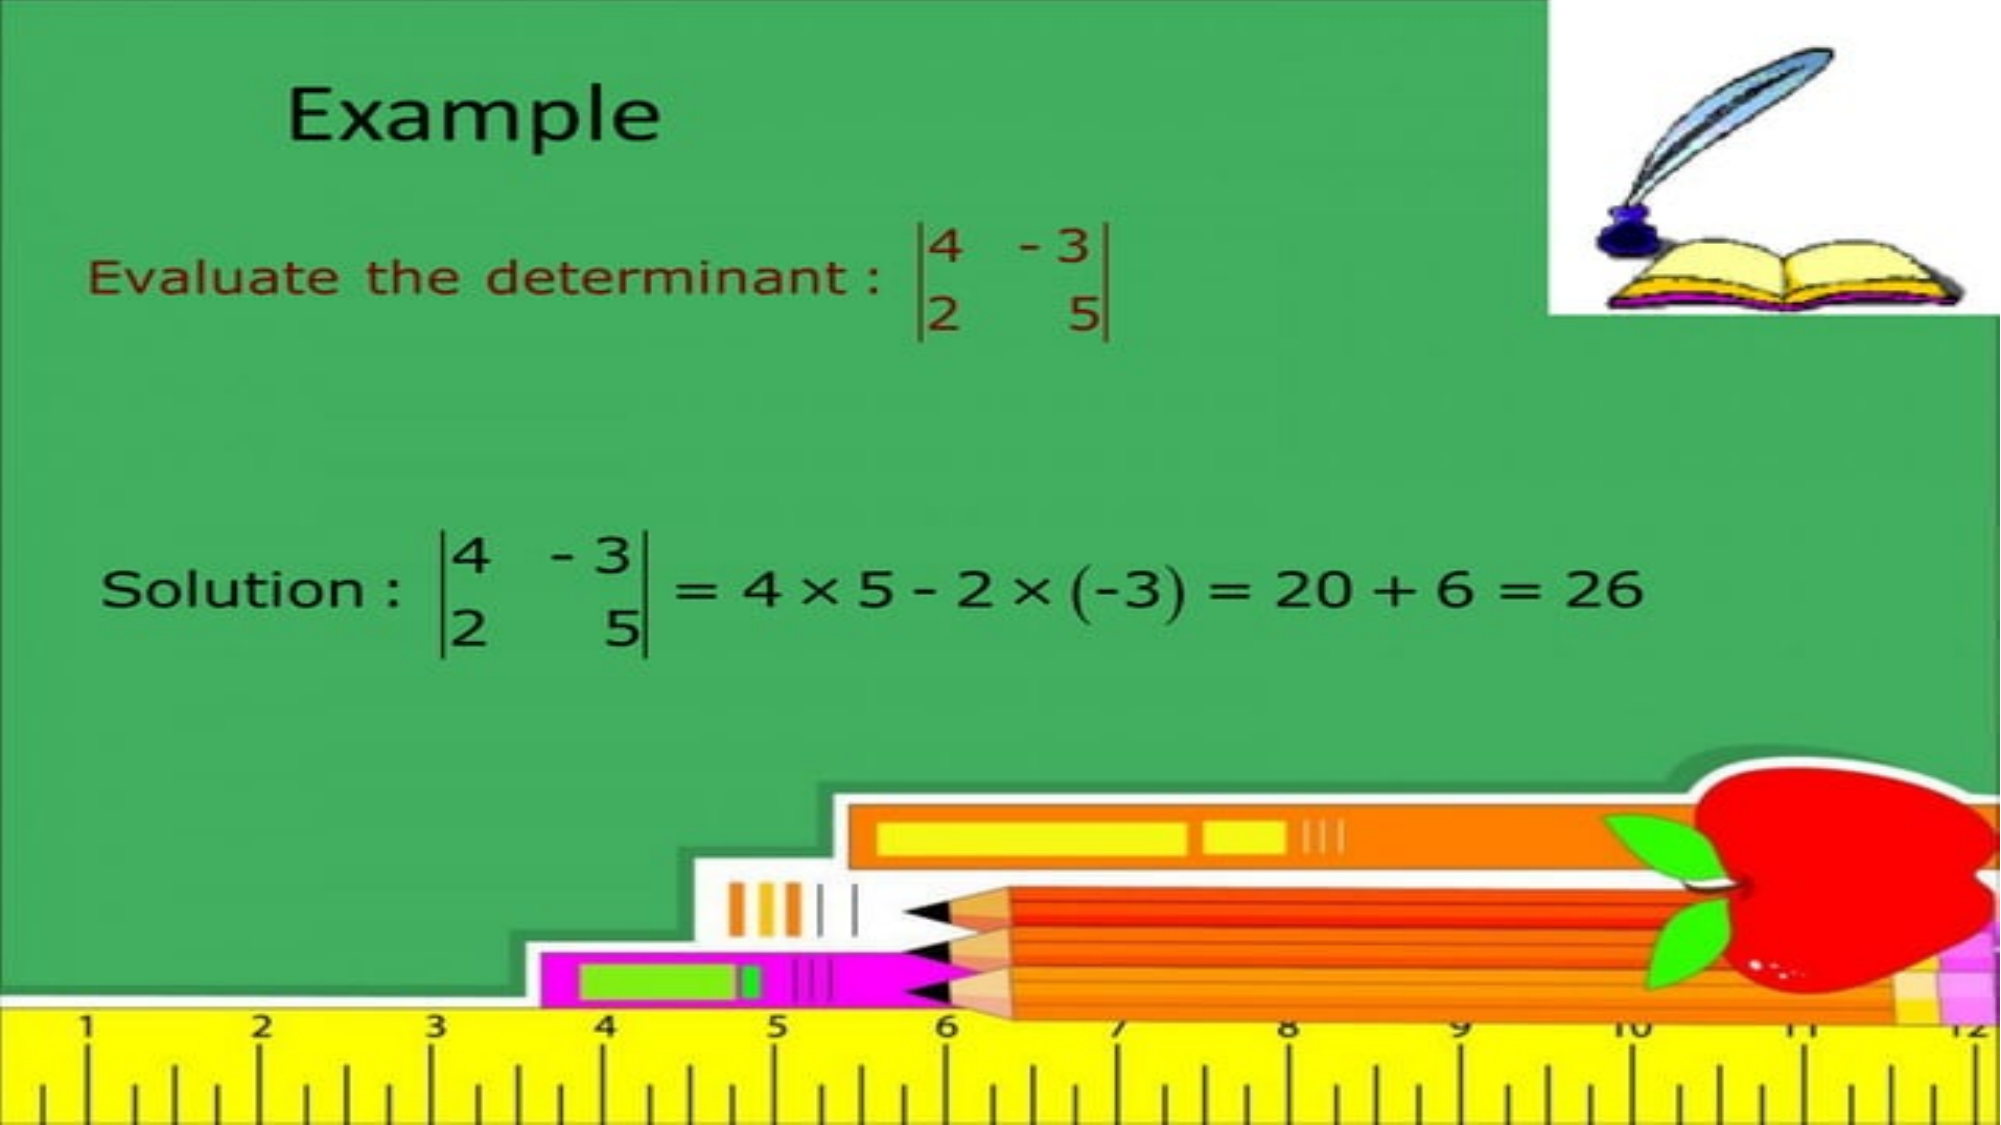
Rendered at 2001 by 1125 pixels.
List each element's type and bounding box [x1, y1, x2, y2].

list [0, 0, 2000, 1125]
